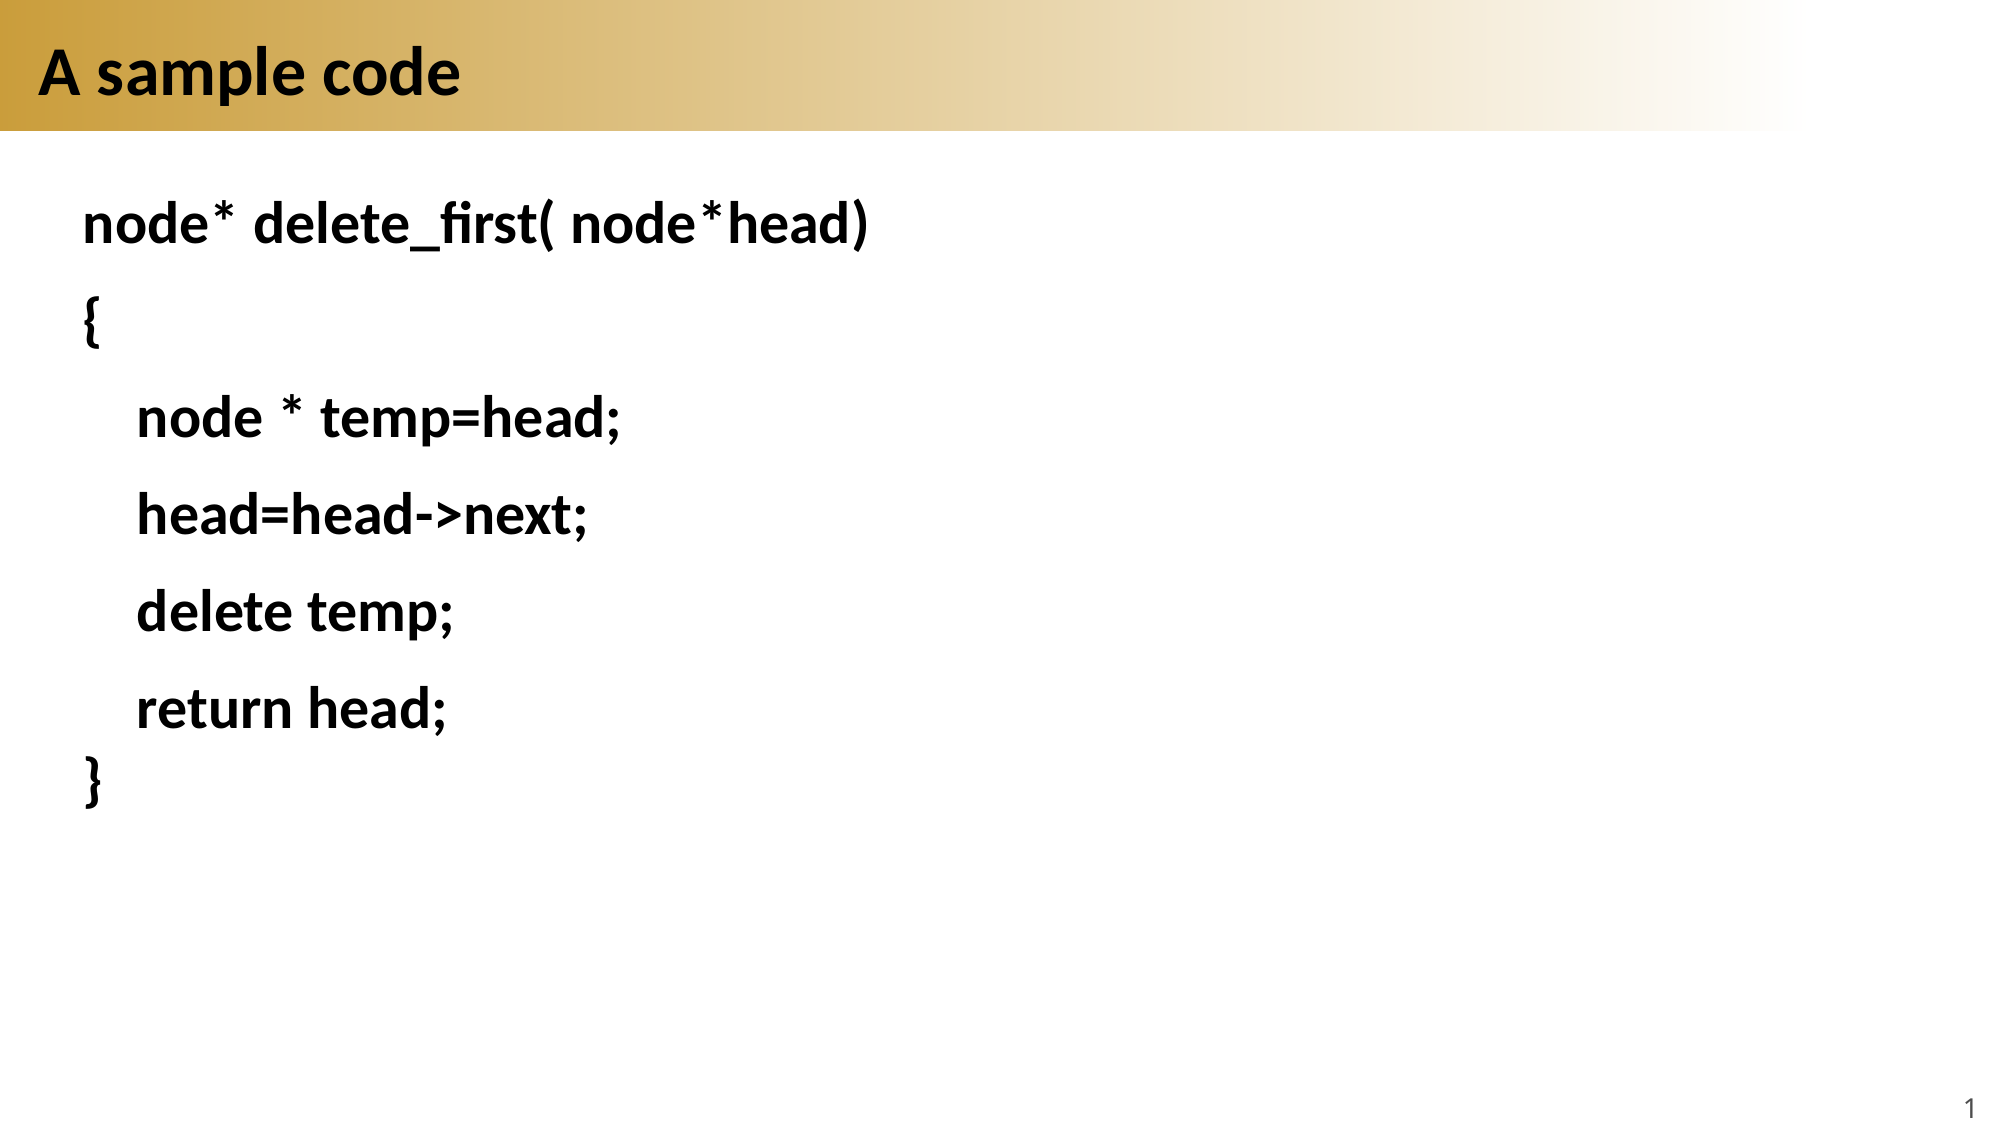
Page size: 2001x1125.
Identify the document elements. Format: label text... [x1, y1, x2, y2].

slide_number 14 [1952, 1085, 2000, 1125]
title A sample code [39, 15, 1961, 119]
list node* delete_first( node*head) { node * temp=head; head=head->next; delete temp; return head; } [39, 183, 1914, 1048]
